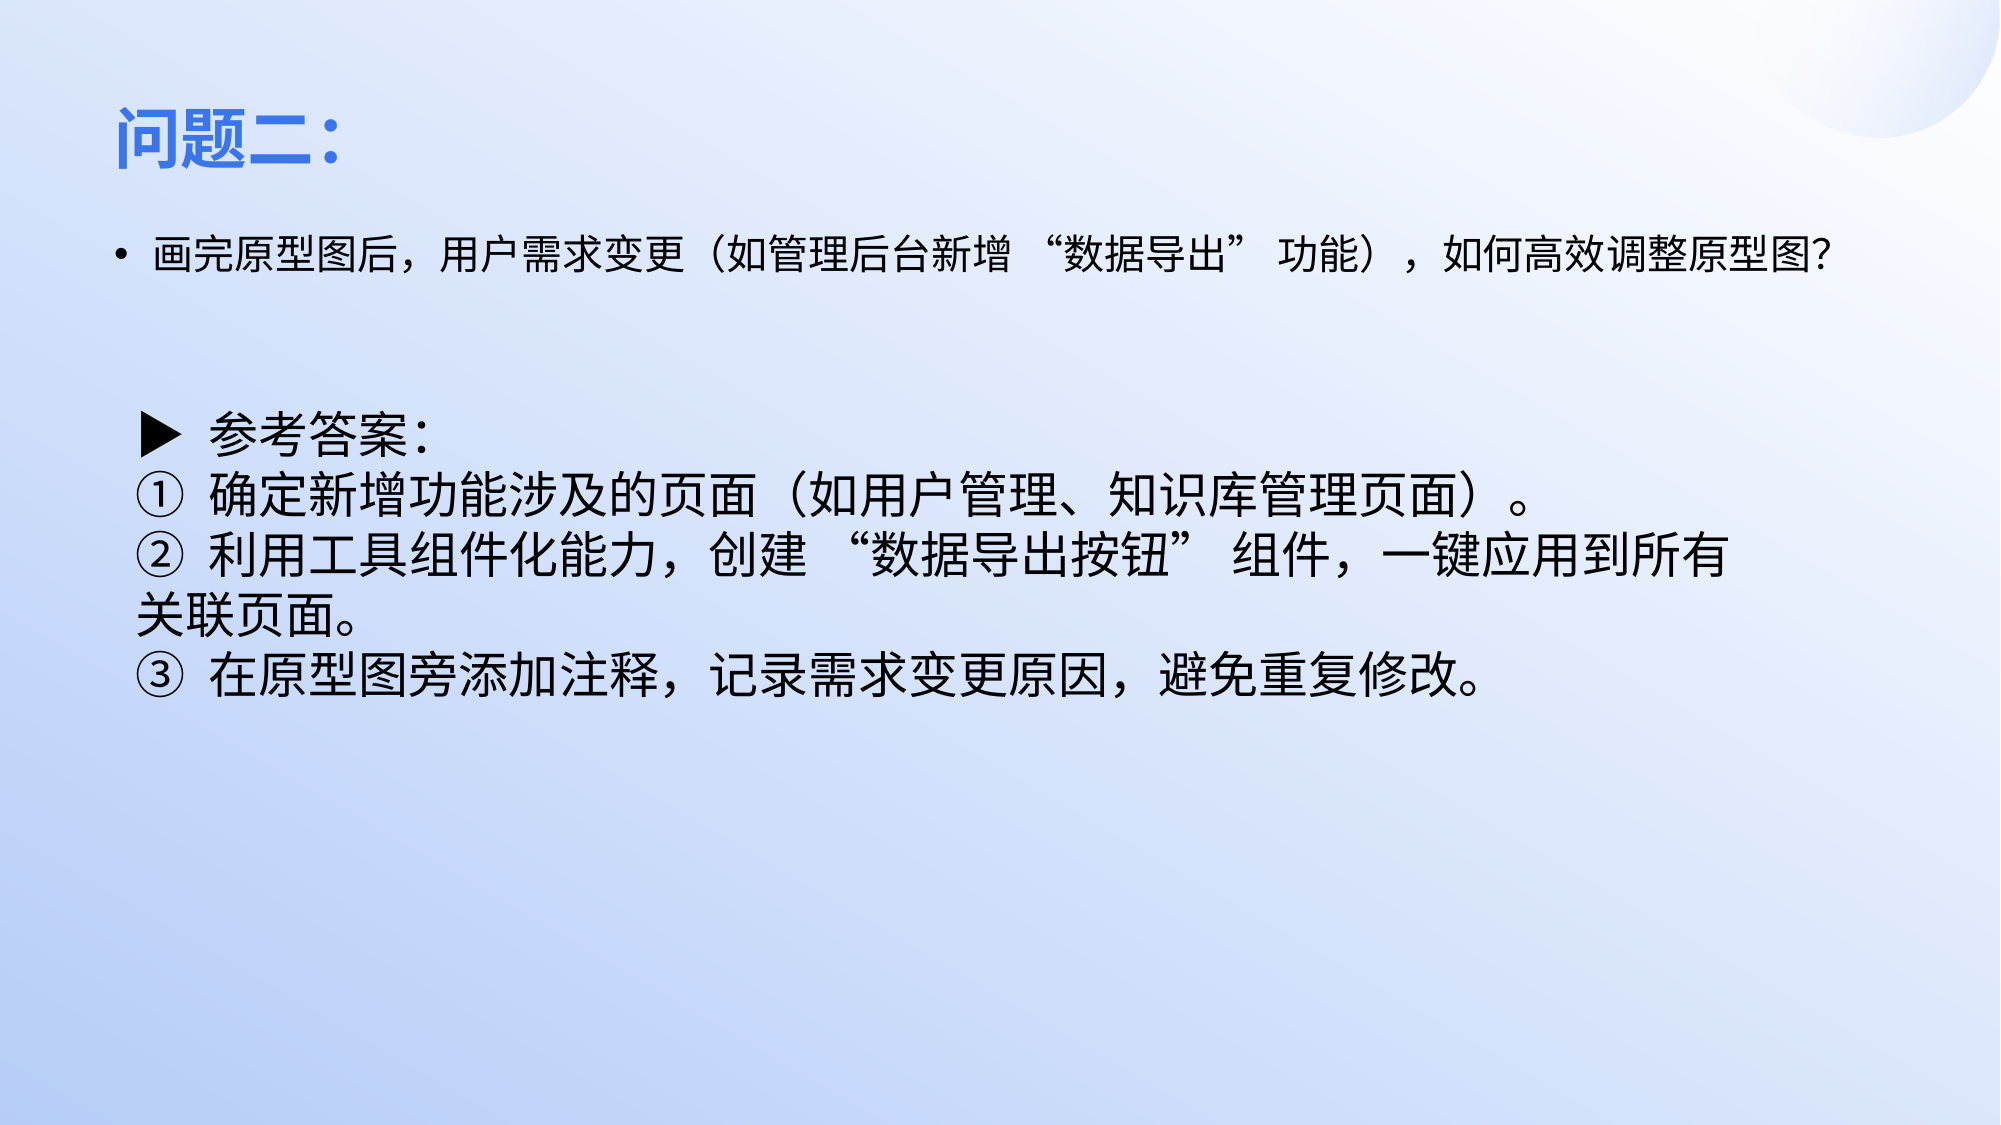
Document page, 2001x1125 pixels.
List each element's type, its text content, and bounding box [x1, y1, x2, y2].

text_box ▶ 参考答案： ① 确定新增功能涉及的页面（如用户管理、知识库管理页面）。 ② 利用工具组件化能力，创建 “数据导出按钮” 组件，一键应用到所有关联页面。 ③ 在原型图旁添加注释，记录需求变更原因，避免重复修改。 [120, 395, 1766, 915]
list 画完原型图后，用户需求变更（如管理后台新增 “数据导出” 功能），如何高效调整原型图？ [114, 213, 1886, 321]
title 问题二： [114, 59, 1886, 178]
